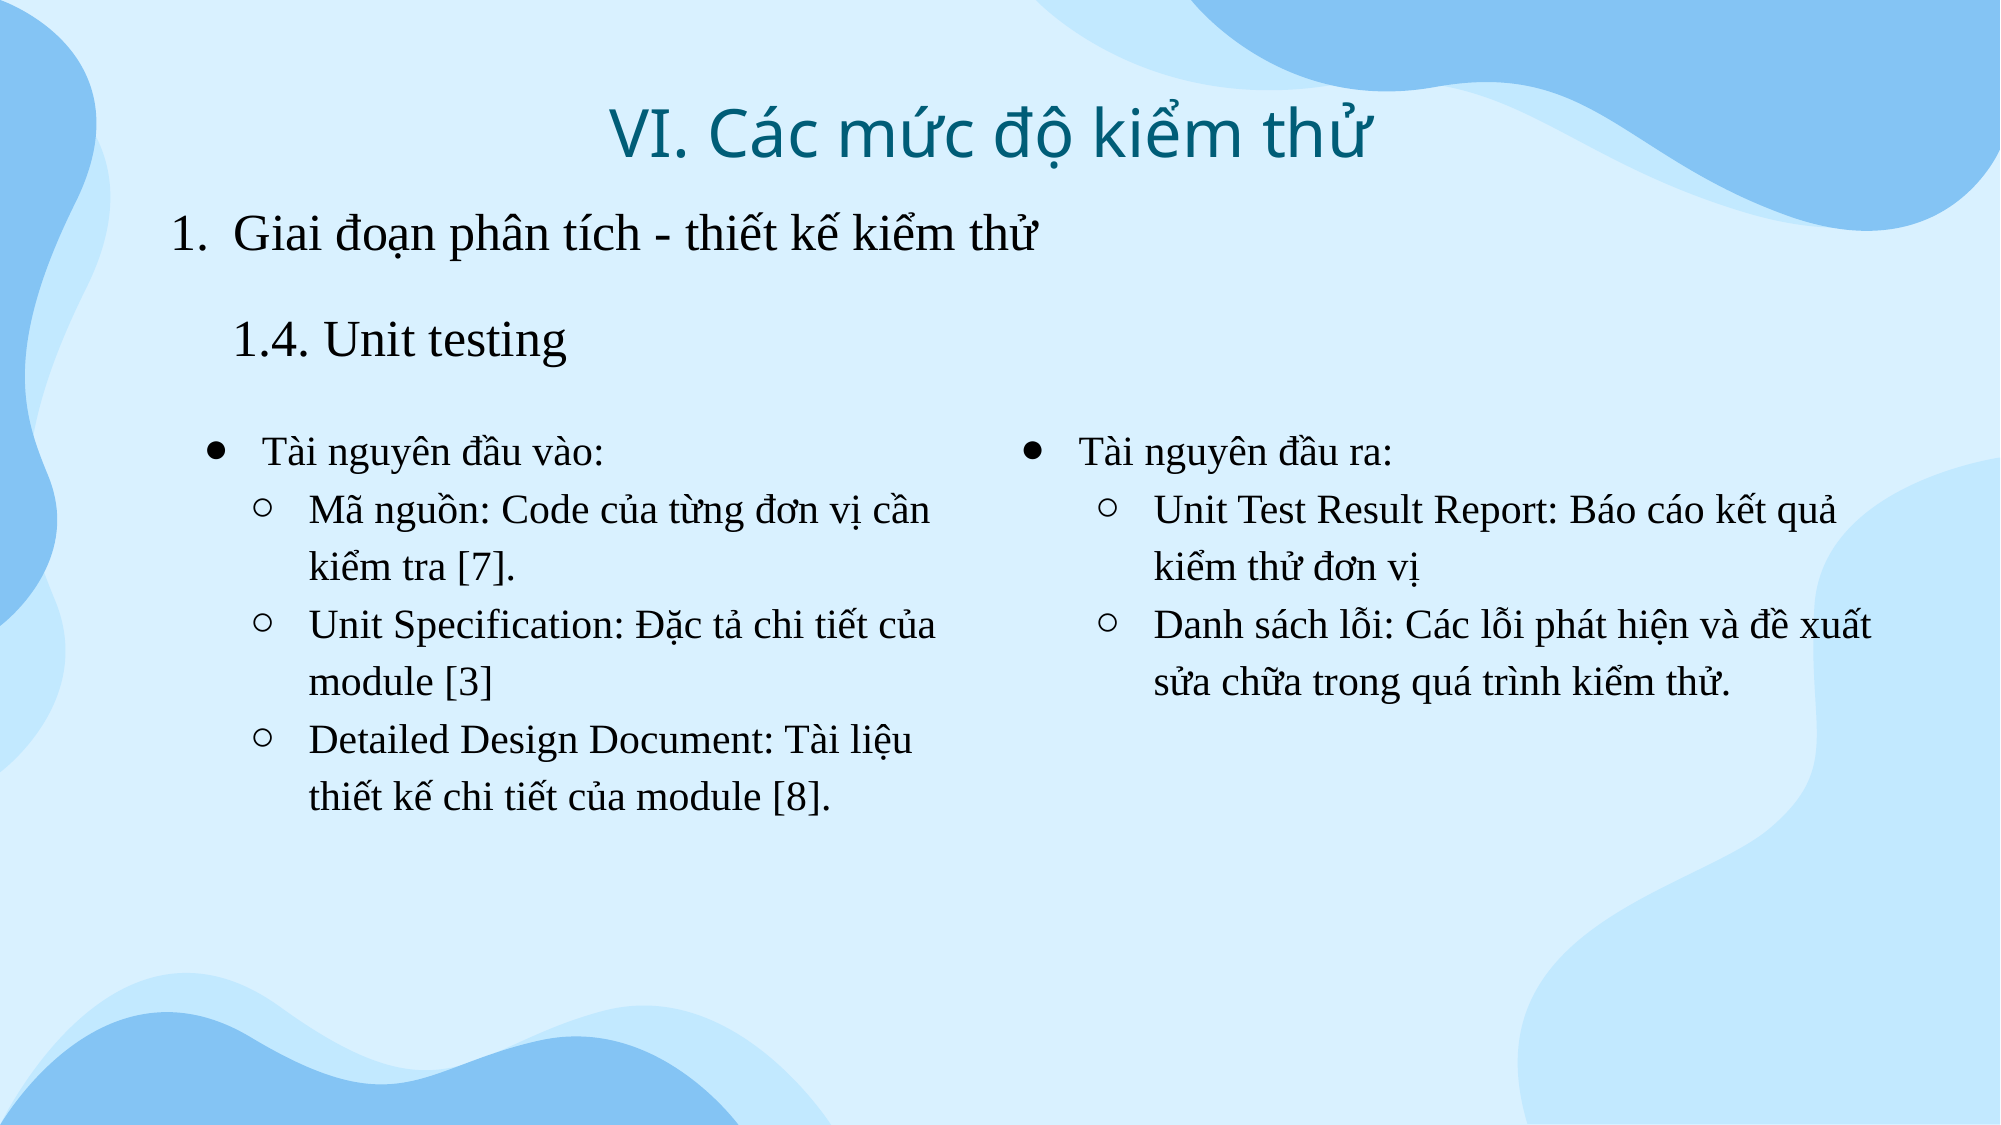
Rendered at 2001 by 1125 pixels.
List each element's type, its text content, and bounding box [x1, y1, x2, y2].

text_box Tài nguyên đầu ra: Unit Test Result Report: Báo cáo kết quả kiểm thử đơn vị Danh sách lỗi: Các lỗi phát hiện và đề xuất sửa chữa trong quá trình kiểm thử. [988, 401, 1906, 719]
text_box VI. Các mức độ kiểm thử [26, 71, 1974, 185]
text_box Giai đoạn phân tích - thiết kế kiểm thử [143, 183, 1649, 277]
text_box Tài nguyên đầu vào: Mã nguồn: Code của từng đơn vị cần kiểm tra [7]. Unit Specification: Đặc tả chi tiết của module [3] Detailed Design Document: Tài liệu thiết kế chi tiết của module [8]. [143, 401, 989, 834]
text_box 1.4. Unit testing [217, 277, 1384, 383]
